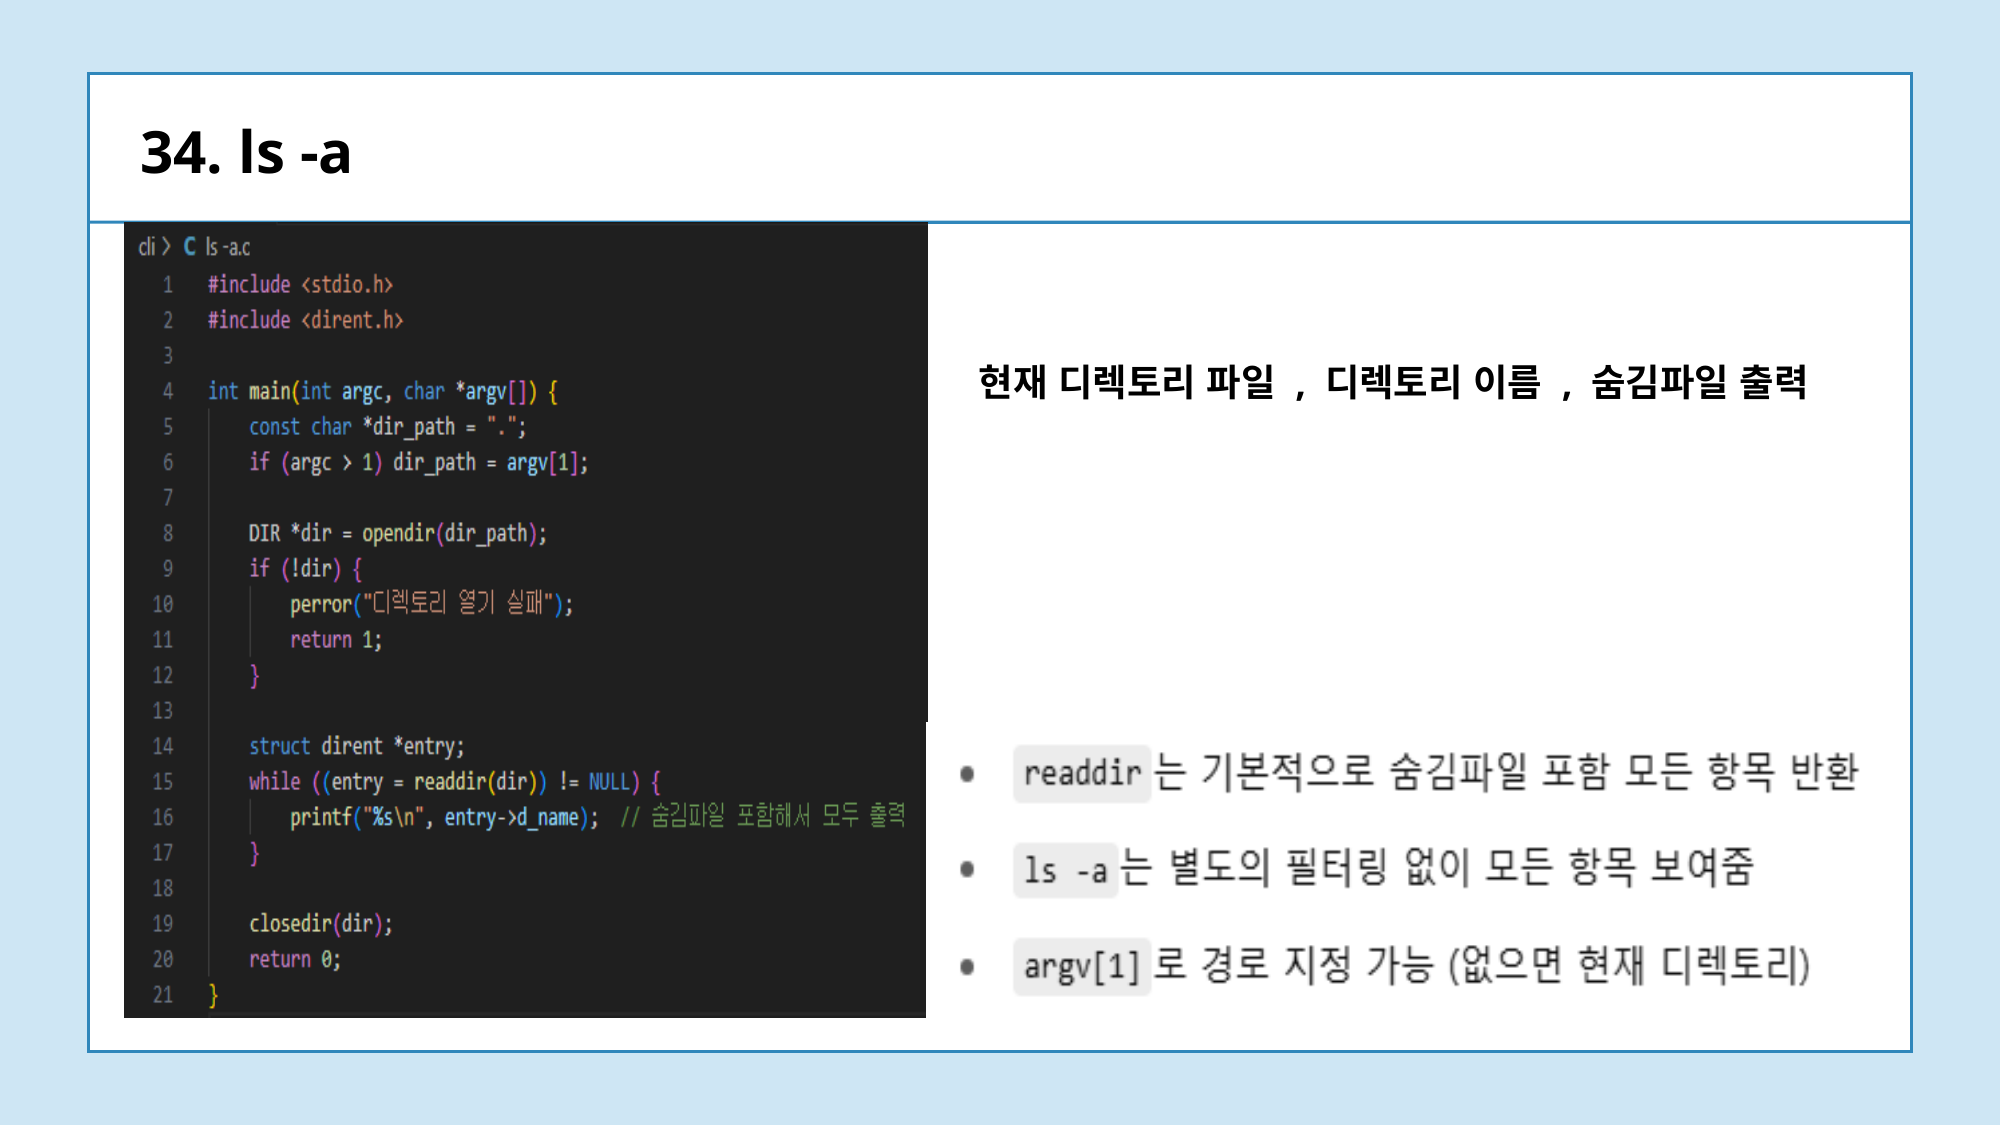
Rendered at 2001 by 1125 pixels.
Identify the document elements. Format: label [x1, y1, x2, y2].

text_box [88, 73, 1912, 1052]
picture [123, 221, 1878, 1019]
